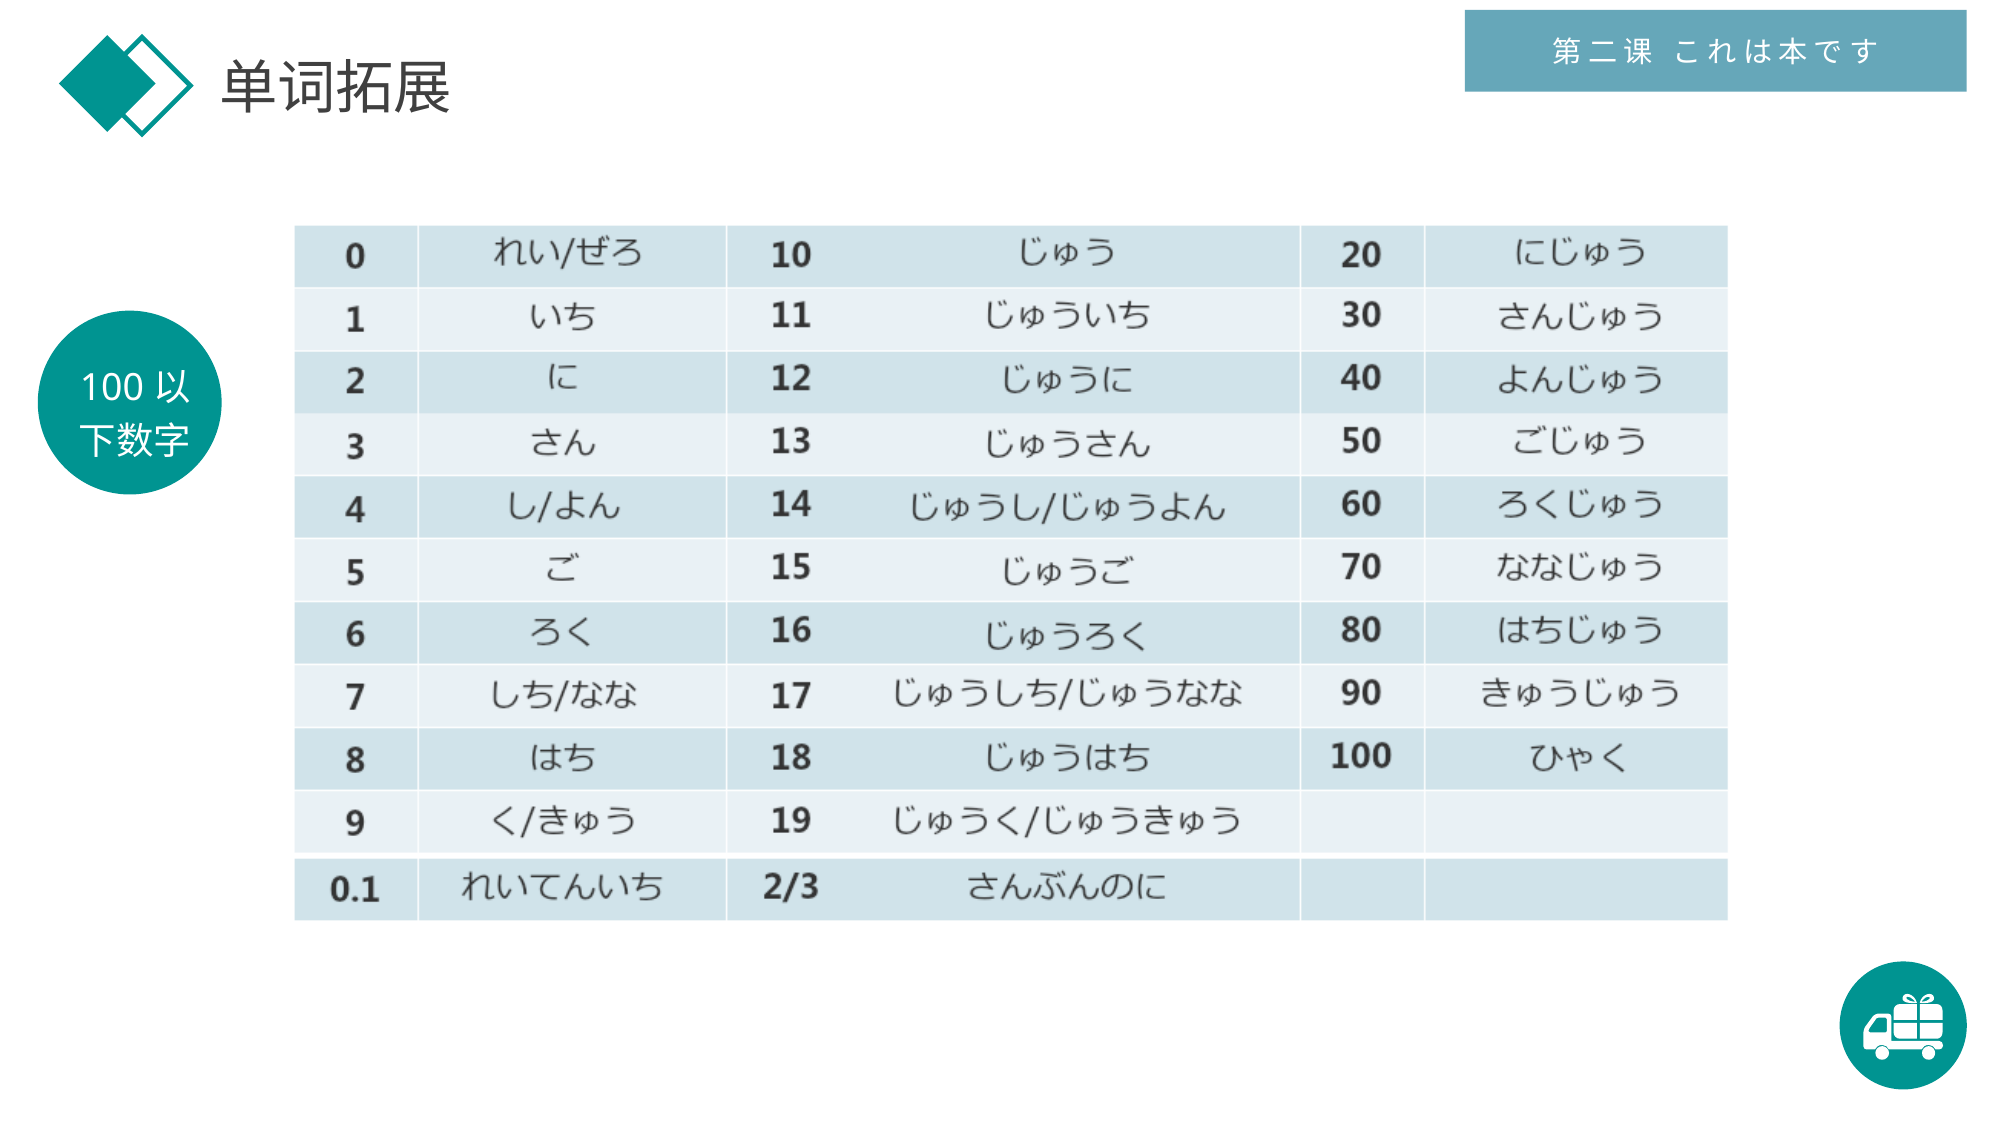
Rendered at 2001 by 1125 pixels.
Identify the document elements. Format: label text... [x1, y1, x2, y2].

text_box 单词拓展 [204, 42, 497, 128]
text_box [78, 37, 171, 132]
picture [252, 163, 1748, 962]
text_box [37, 310, 222, 495]
text_box 第二课 これは本です [1464, 9, 1968, 93]
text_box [1839, 961, 1967, 1090]
